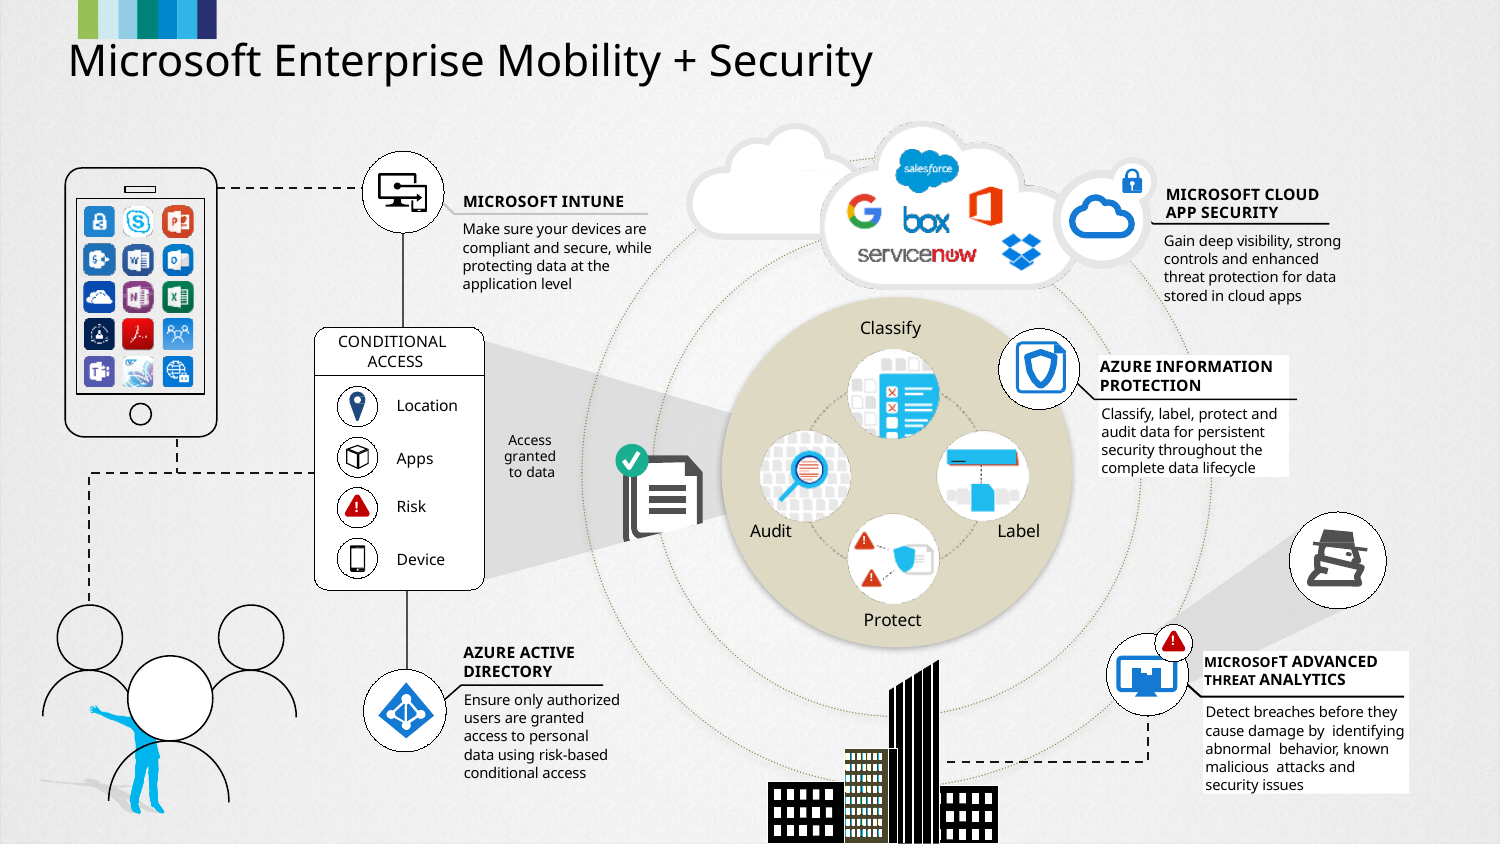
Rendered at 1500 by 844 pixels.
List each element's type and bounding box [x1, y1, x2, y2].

text_box [42, 121, 1409, 844]
picture [0, 0, 1500, 844]
